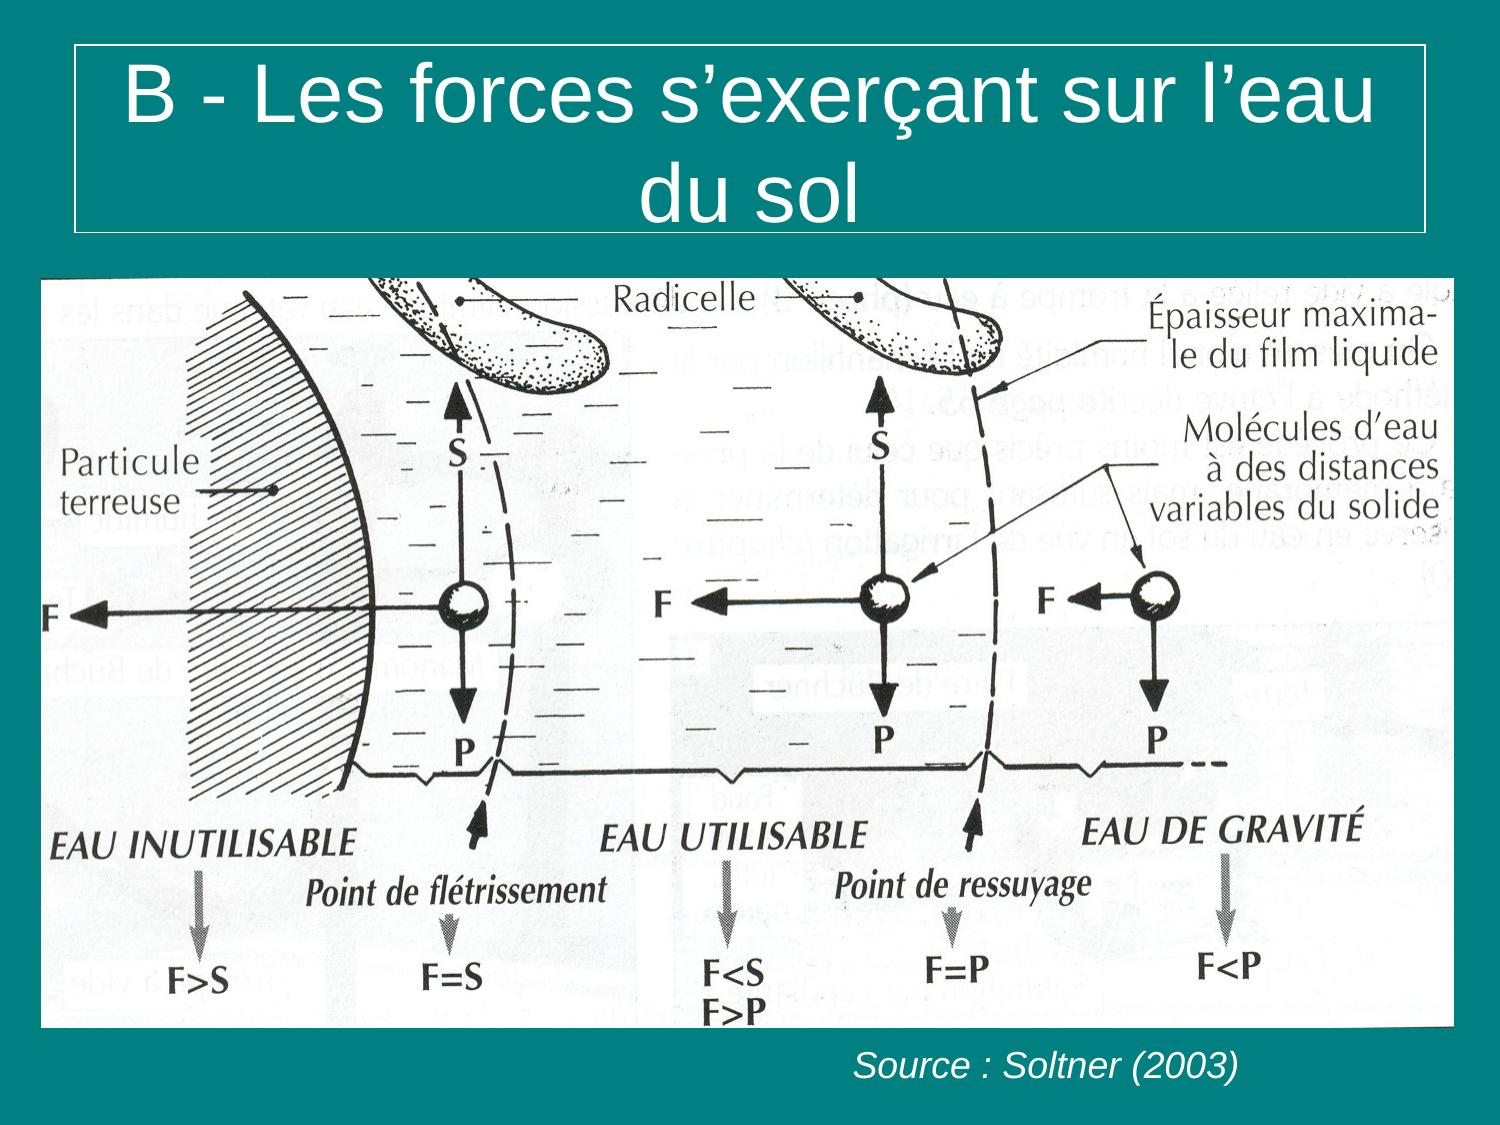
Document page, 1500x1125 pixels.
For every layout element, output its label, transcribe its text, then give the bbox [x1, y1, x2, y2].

title B - Les forces s’exerçant sur l’eau du sol [74, 44, 1426, 233]
text_box Source : Soltner (2003) [655, 1035, 1447, 1094]
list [40, 278, 1455, 1028]
